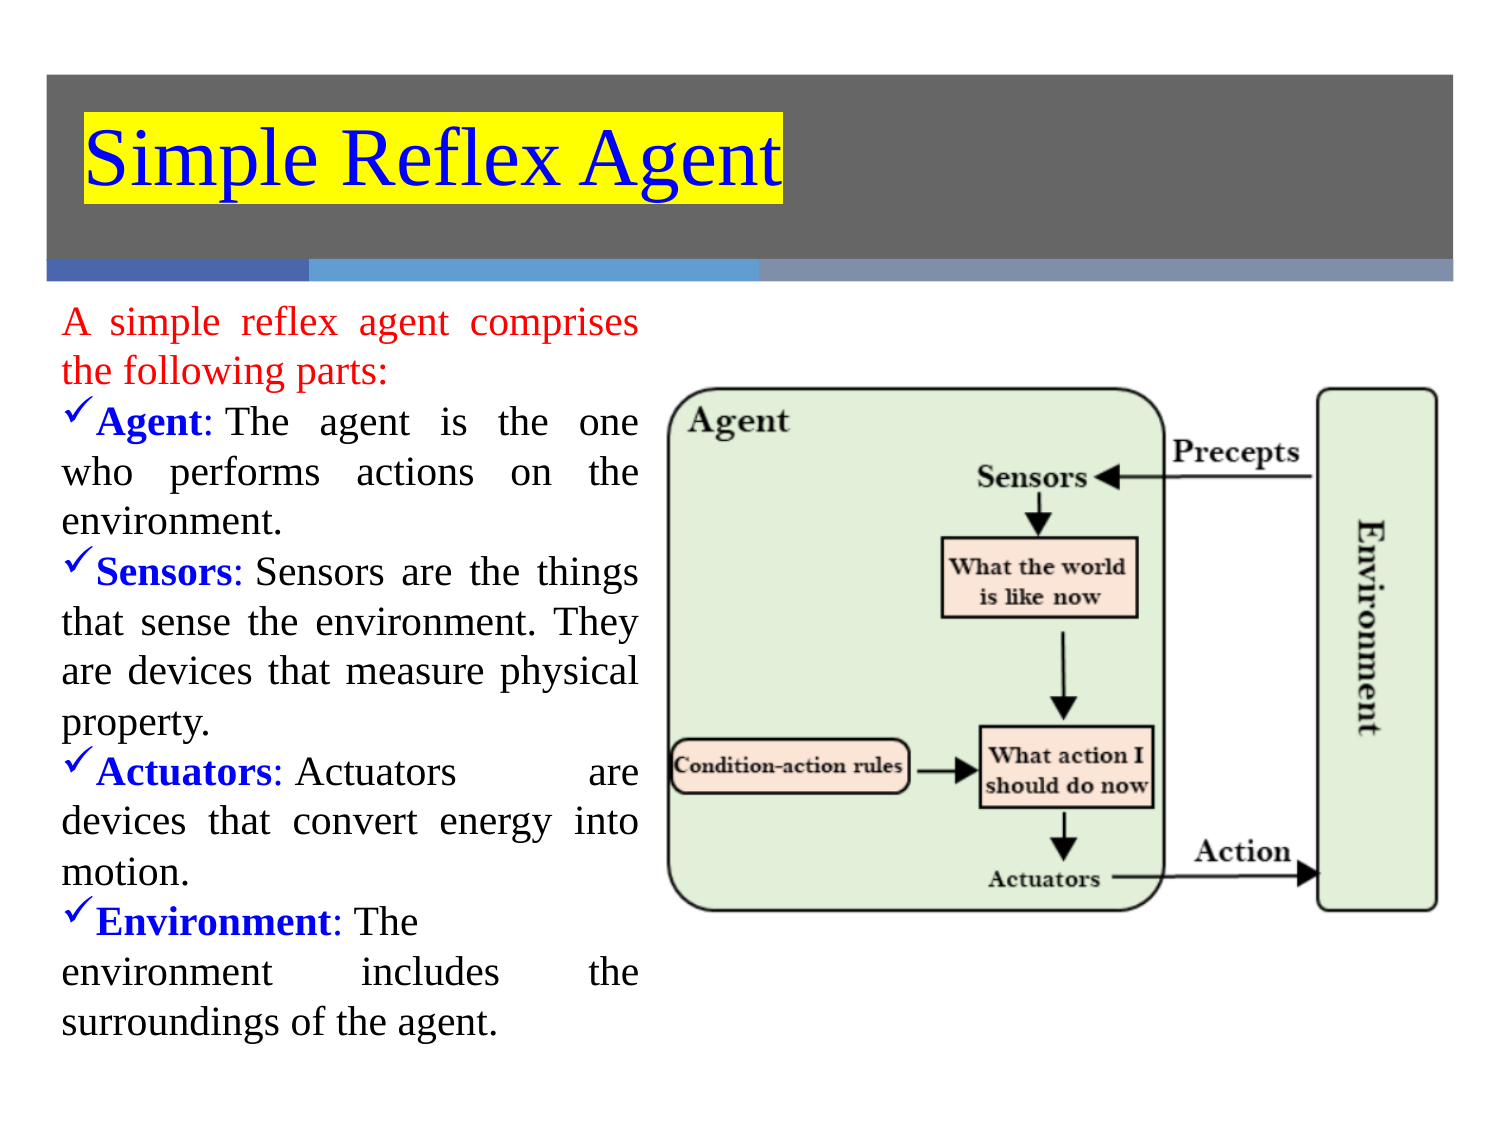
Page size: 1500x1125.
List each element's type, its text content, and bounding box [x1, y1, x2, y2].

text_box Simple Reflex Agent [69, 77, 1351, 210]
text_box A simple reflex agent comprises the following parts: Agent: The agent is the one who performs actions on the environment. Sensors: Sensors are the things that sense the environment. They are devices that measure physical property. Actuators: Actuators are devices that convert energy into motion. Environment: The environment includes the surroundings of the agent. [46, 285, 655, 1051]
picture [653, 374, 1448, 922]
list [46, 281, 1454, 1101]
